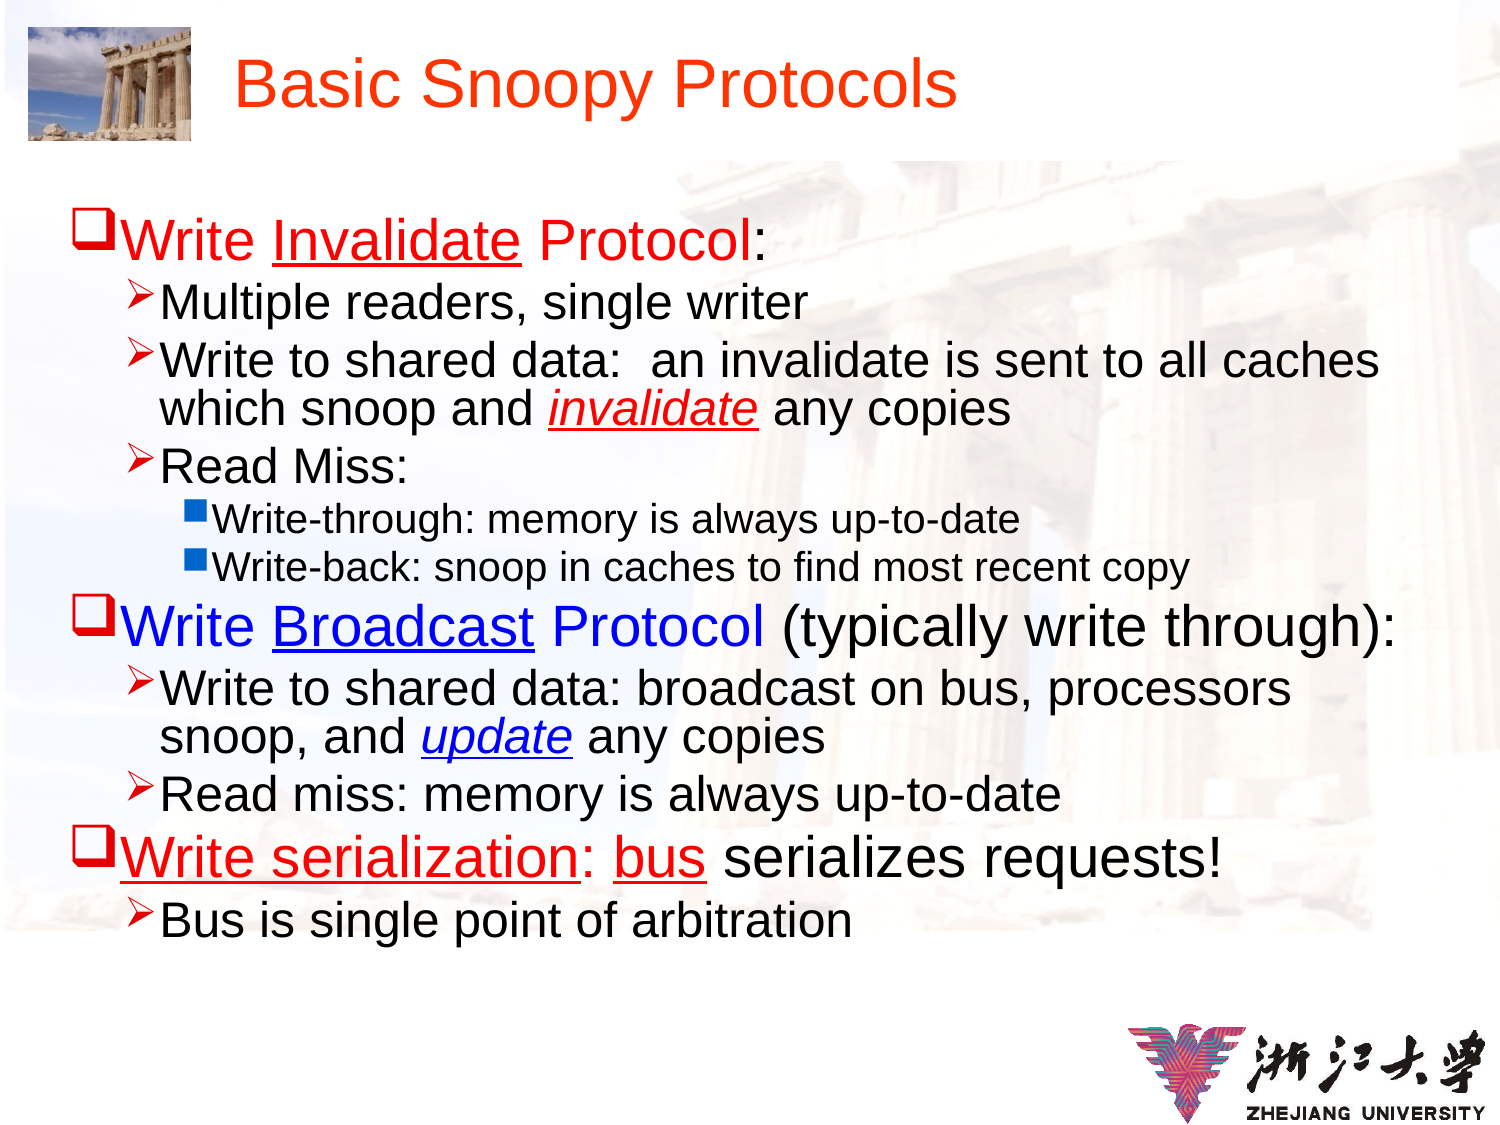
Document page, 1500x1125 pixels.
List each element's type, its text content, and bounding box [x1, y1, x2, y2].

picture [0, 0, 1500, 1125]
title Basic Snoopy Protocols [218, 0, 1459, 161]
list Write Invalidate Protocol: Multiple readers, single writer Write to shared data: an invalidate is sent to all caches which snoop and invalidate any copies Read Miss: Write-through: memory is always up-to-date Write-back: snoop in caches to find most recent copy Write Broadcast Protocol (typically write through): Write to shared data: broadcast on bus, processors snoop, and update any copies Read miss: memory is always up-to-date Write serialization: bus serializes requests! Bus is single point of arbitration [53, 208, 1466, 1012]
